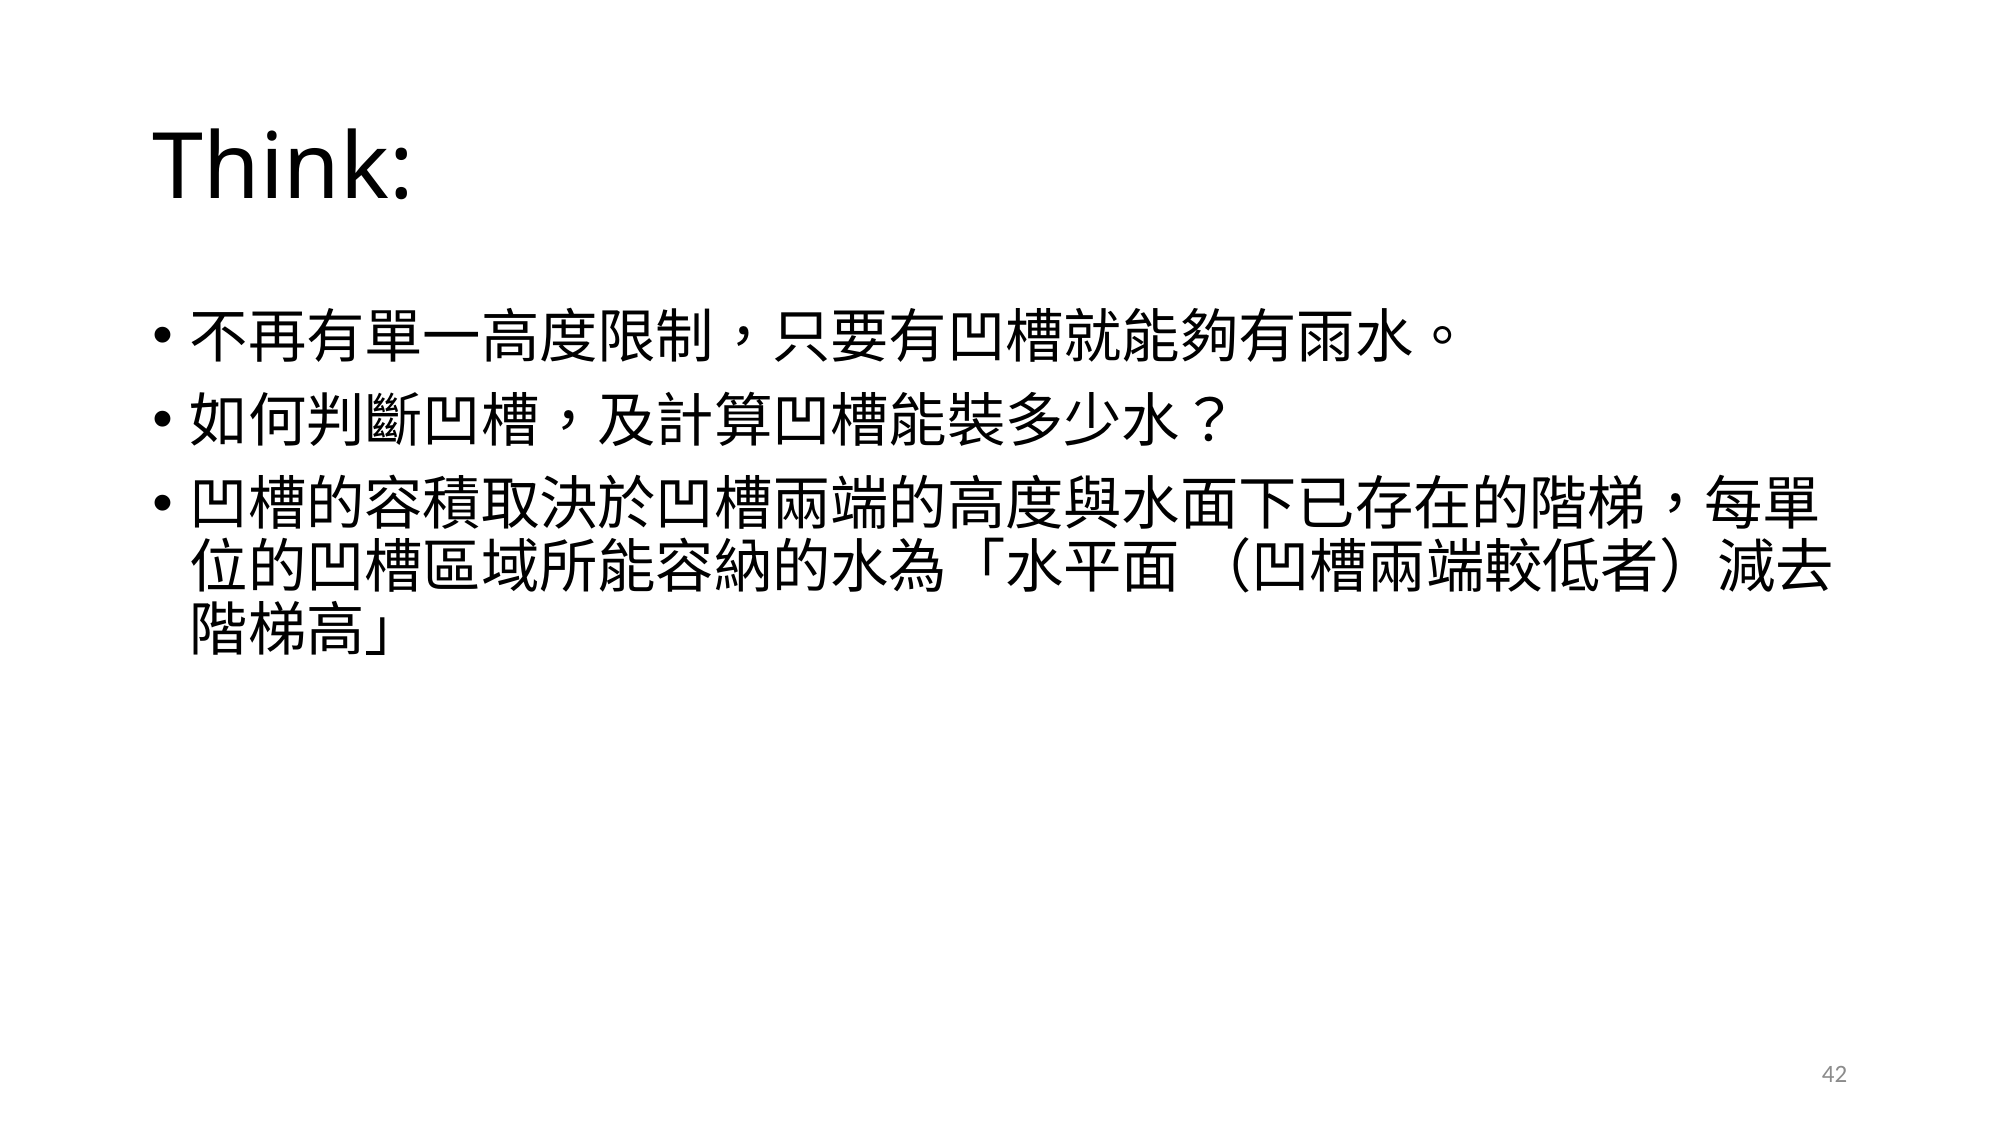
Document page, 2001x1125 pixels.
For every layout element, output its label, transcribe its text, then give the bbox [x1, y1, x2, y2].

list 不再有單一高度限制，只要有凹槽就能夠有雨水。 如何判斷凹槽，及計算凹槽能裝多少水？ 凹槽的容積取決於凹槽兩端的高度與水面下已存在的階梯，每單位的凹槽區域所能容納的水為「水平面 （凹槽兩端較低者）減去階梯高」 [137, 299, 1863, 1014]
title Think: [137, 59, 1863, 278]
slide_number 42 [1412, 1042, 1863, 1103]
